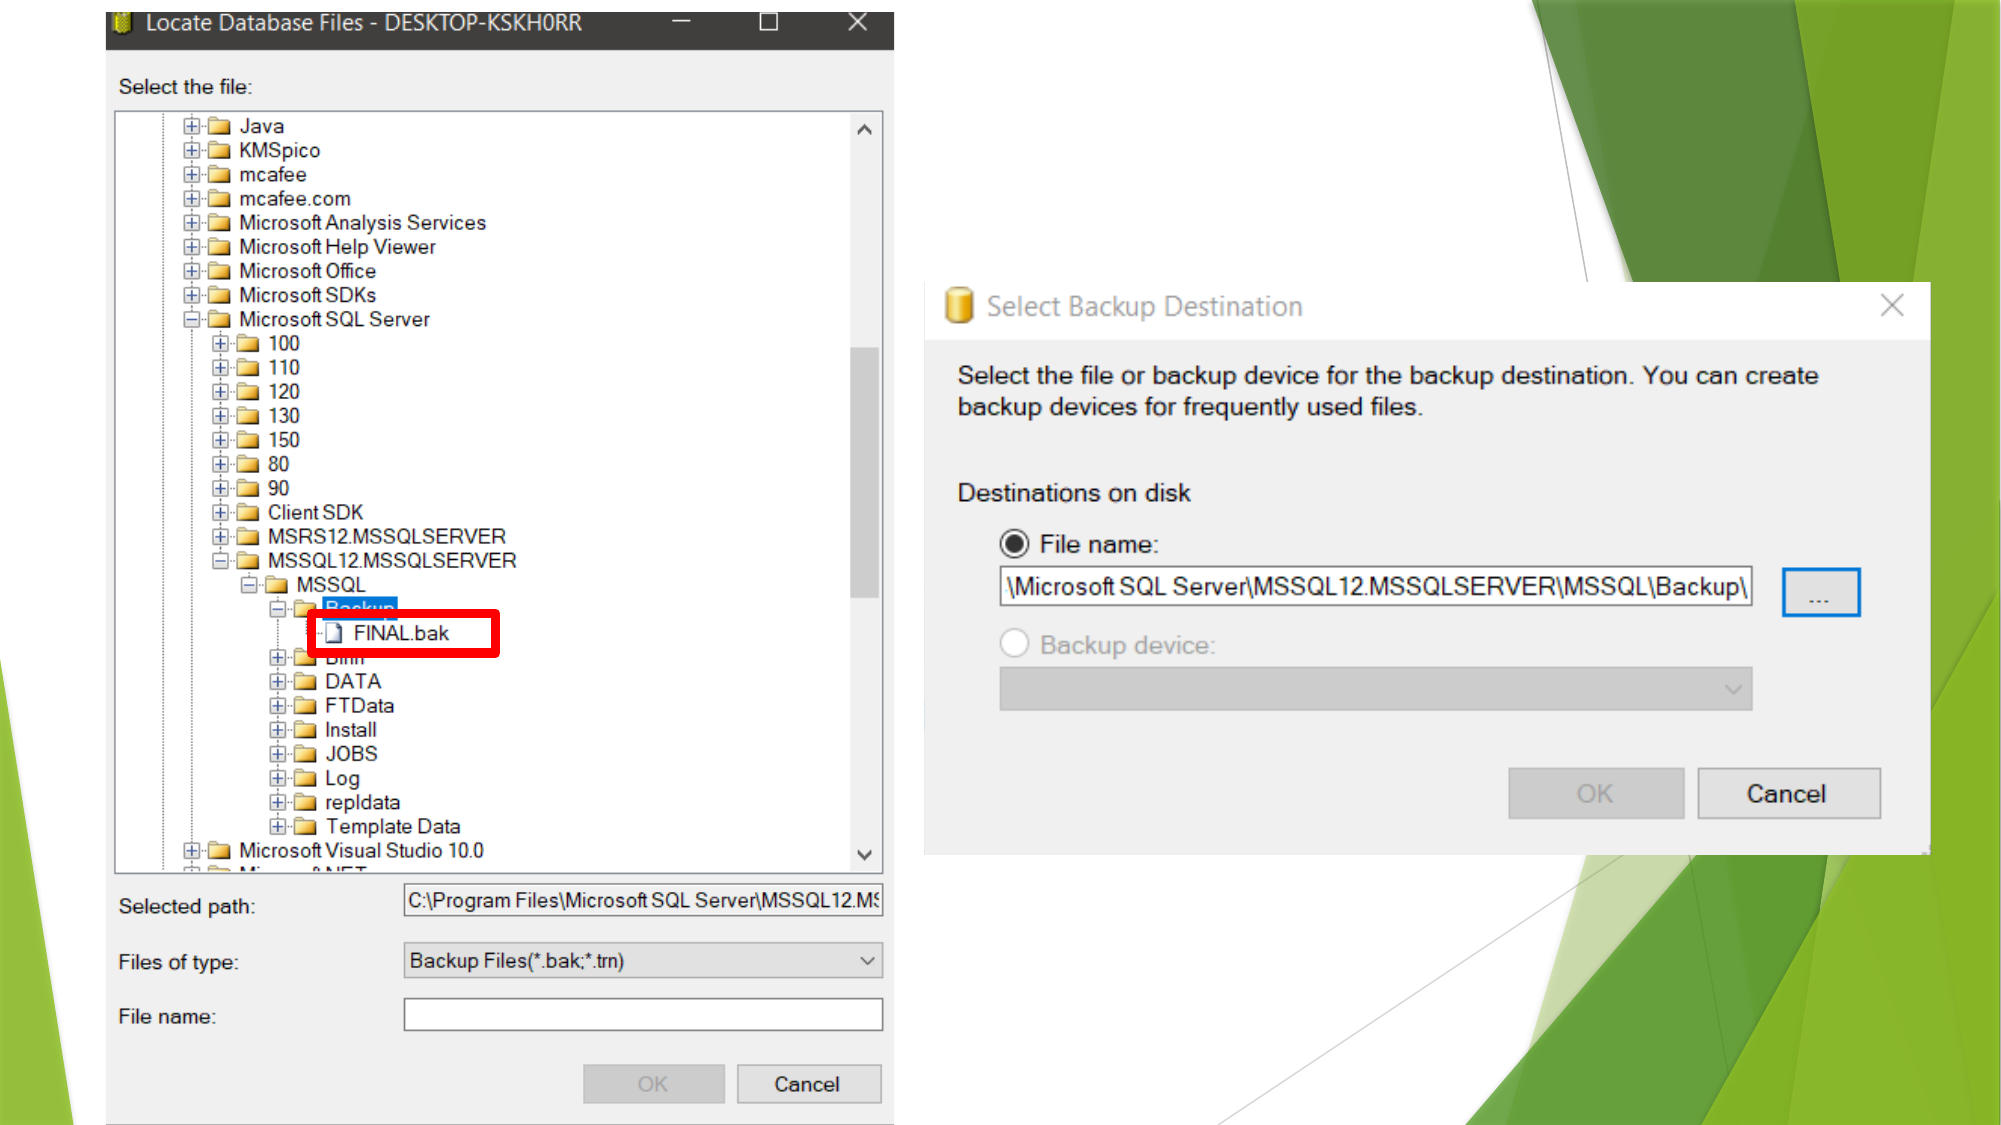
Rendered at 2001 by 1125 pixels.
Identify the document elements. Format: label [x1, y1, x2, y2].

picture [924, 282, 1932, 855]
picture [105, 11, 895, 1125]
